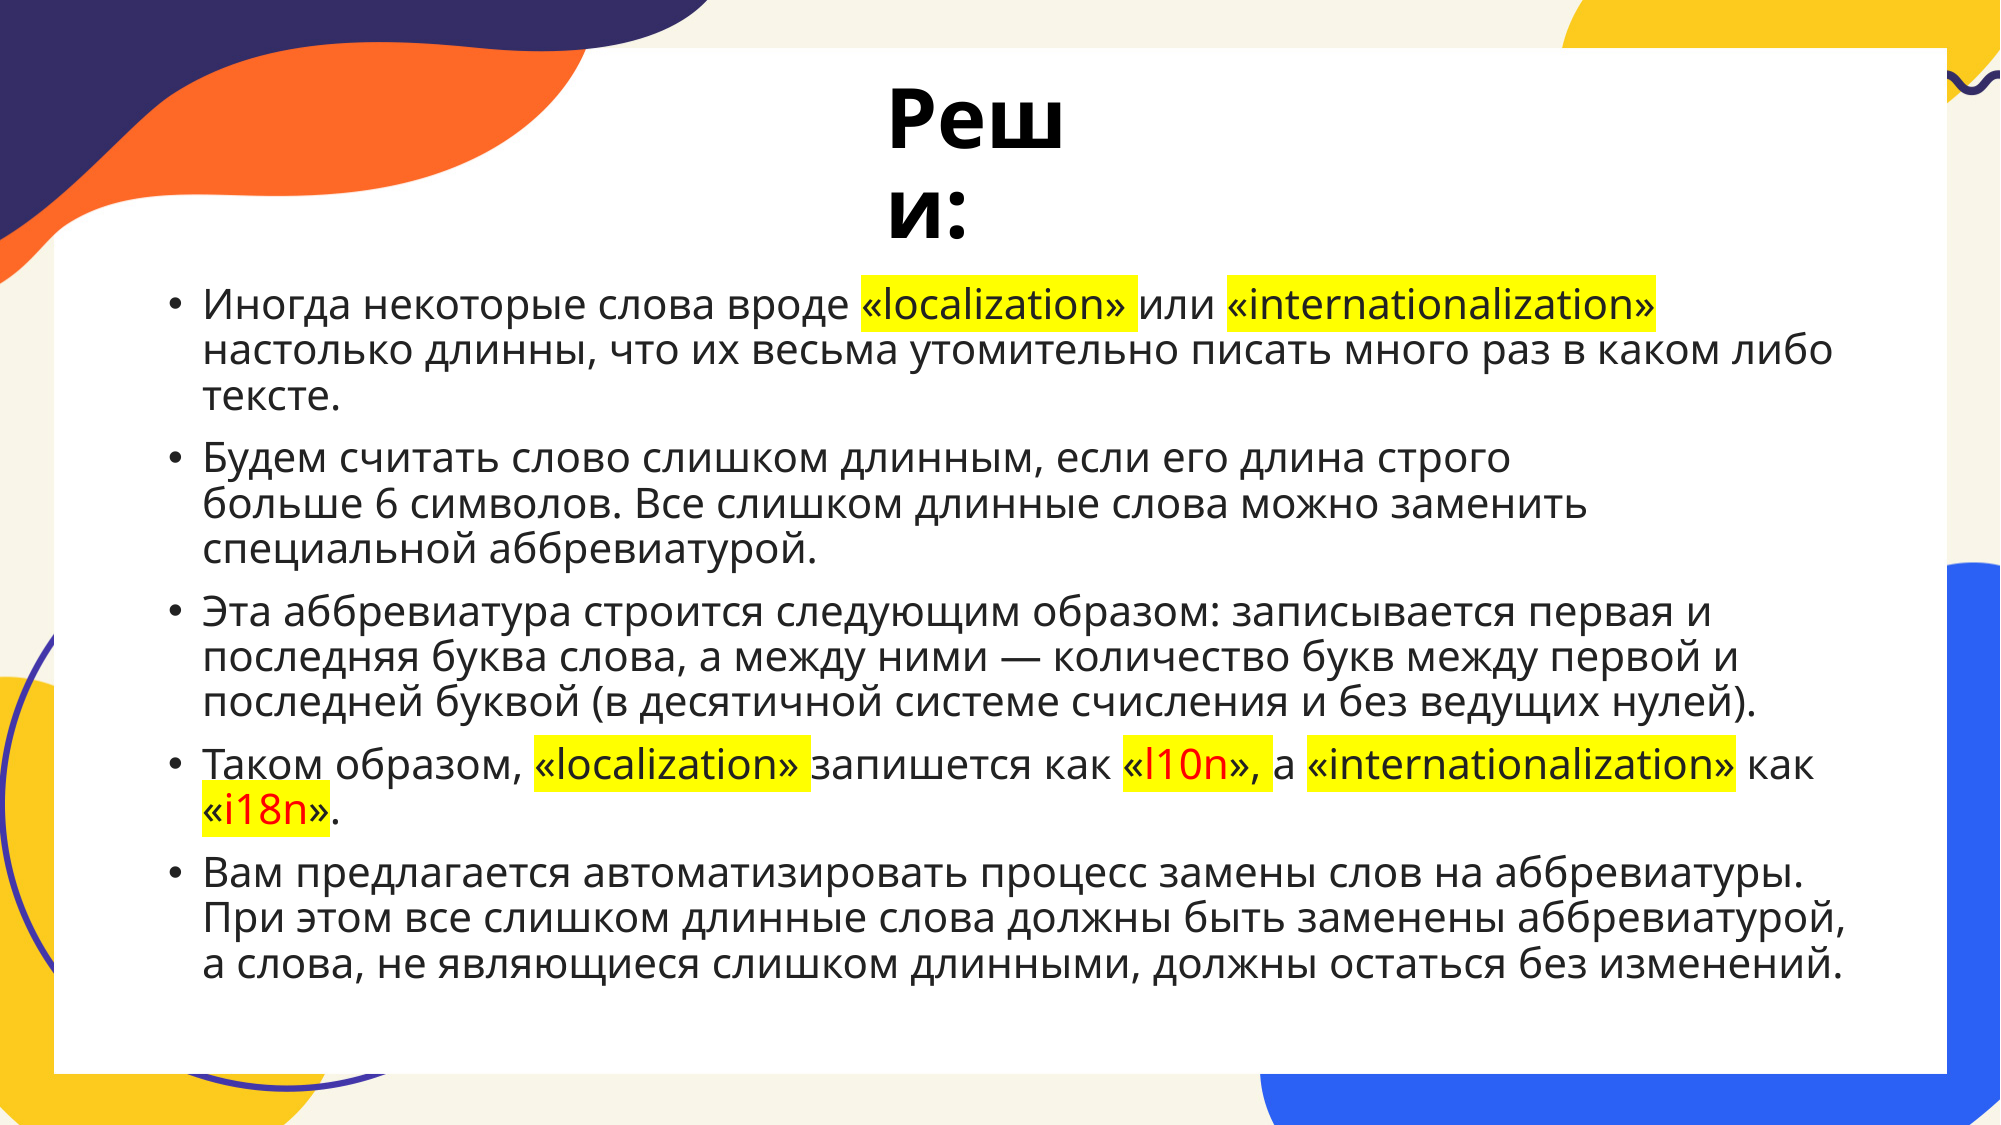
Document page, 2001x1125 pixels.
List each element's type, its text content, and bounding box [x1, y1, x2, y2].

list Иногда некоторые слова вроде «localization» или «internationalization» настолько длинны, что их весьма утомительно писать много раз в каком либо тексте. Будем считать слово слишком длинным, если его длина строго больше 6 символов. Все слишком длинные слова можно заменить специальной аббревиатурой. Эта аббревиатура строится следующим образом: записывается первая и последняя буква слова, а между ними — количество букв между первой и последней буквой (в десятичной системе счисления и без ведущих нулей). Таком образом, «localization» запишется как «l10n», а «internationalization» как «i18n». Вам предлагается автоматизировать процесс замены слов на аббревиатуры. При этом все слишком длинные слова должны быть заменены аббревиатурой, а слова, не являющиеся слишком длинными, должны остаться без изменений. [153, 275, 1863, 1016]
title Реши: [870, 58, 1126, 276]
picture [0, 0, 2000, 1125]
